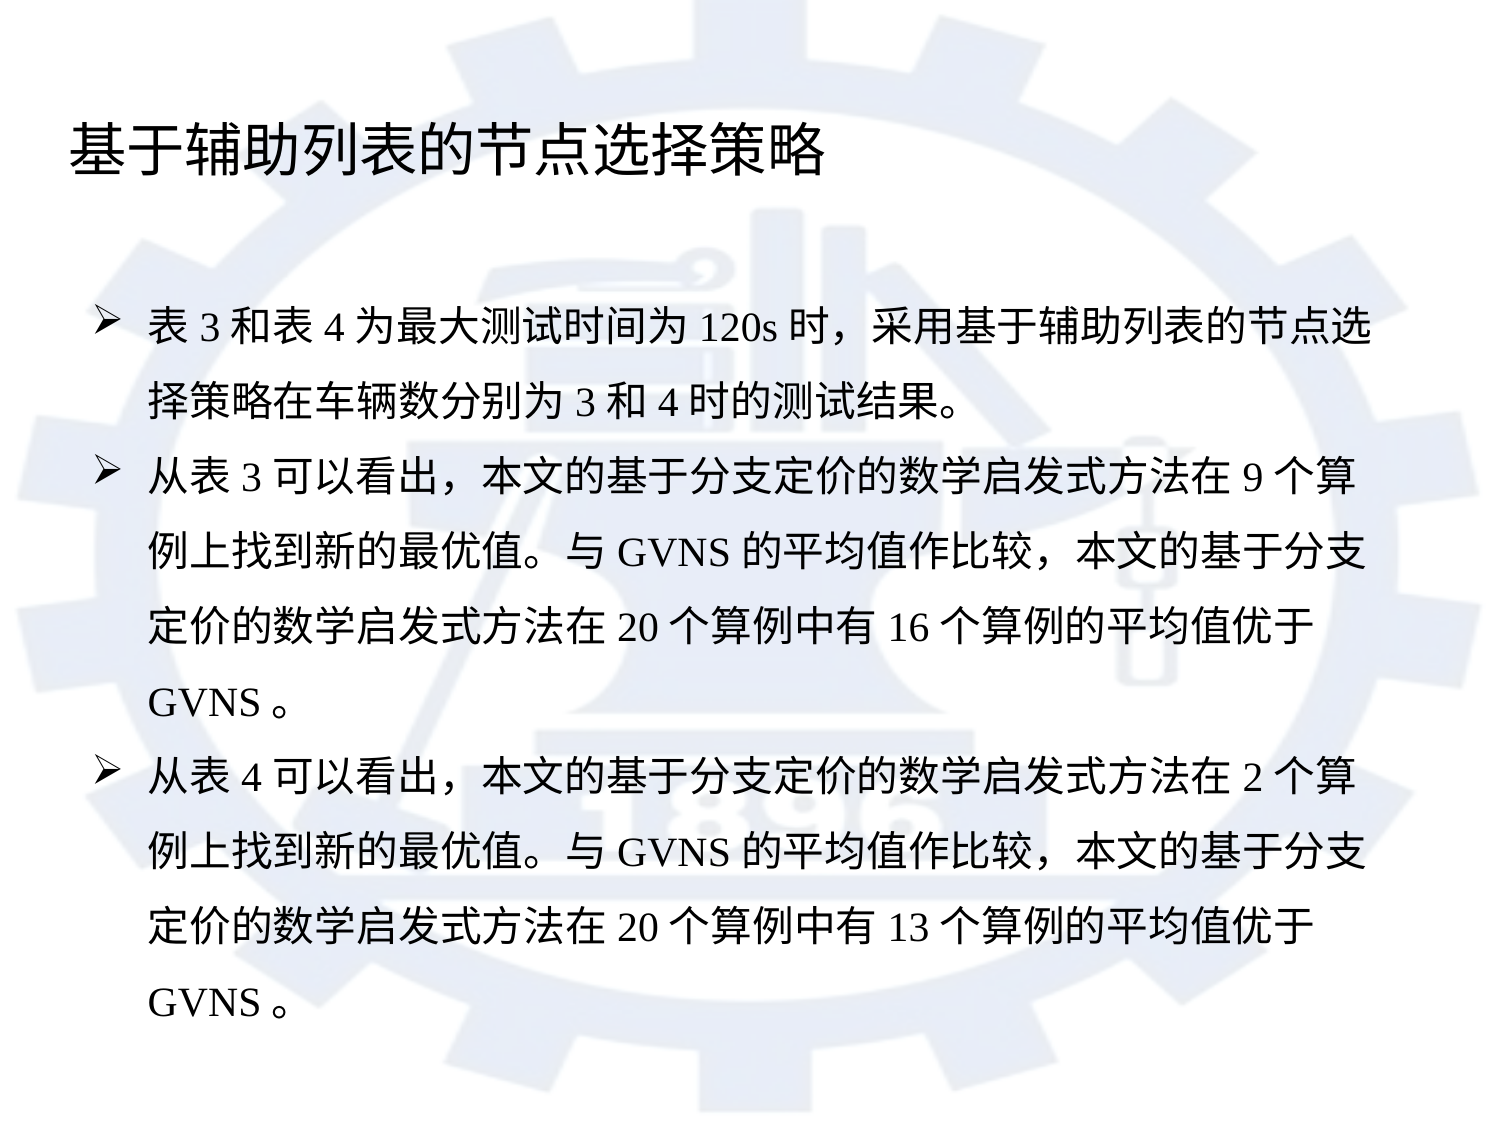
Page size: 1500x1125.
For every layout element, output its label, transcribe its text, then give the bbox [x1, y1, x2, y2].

text_box 表3和表4为最大测试时间为120s时，采用基于辅助列表的节点选择策略在车辆数分别为3和4时的测试结果。 从表3可以看出，本文的基于分支定价的数学启发式方法在9个算例上找到新的最优值。与GVNS的平均值作比较，本文的基于分支定价的数学启发式方法在20个算例中有16个算例的平均值优于GVNS。 从表4可以看出，本文的基于分支定价的数学启发式方法在2个算例上找到新的最优值。与GVNS的平均值作比较，本文的基于分支定价的数学启发式方法在20个算例中有13个算例的平均值优于GVNS。 [76, 267, 1412, 1032]
text_box 基于辅助列表的节点选择策略 [53, 101, 1216, 195]
